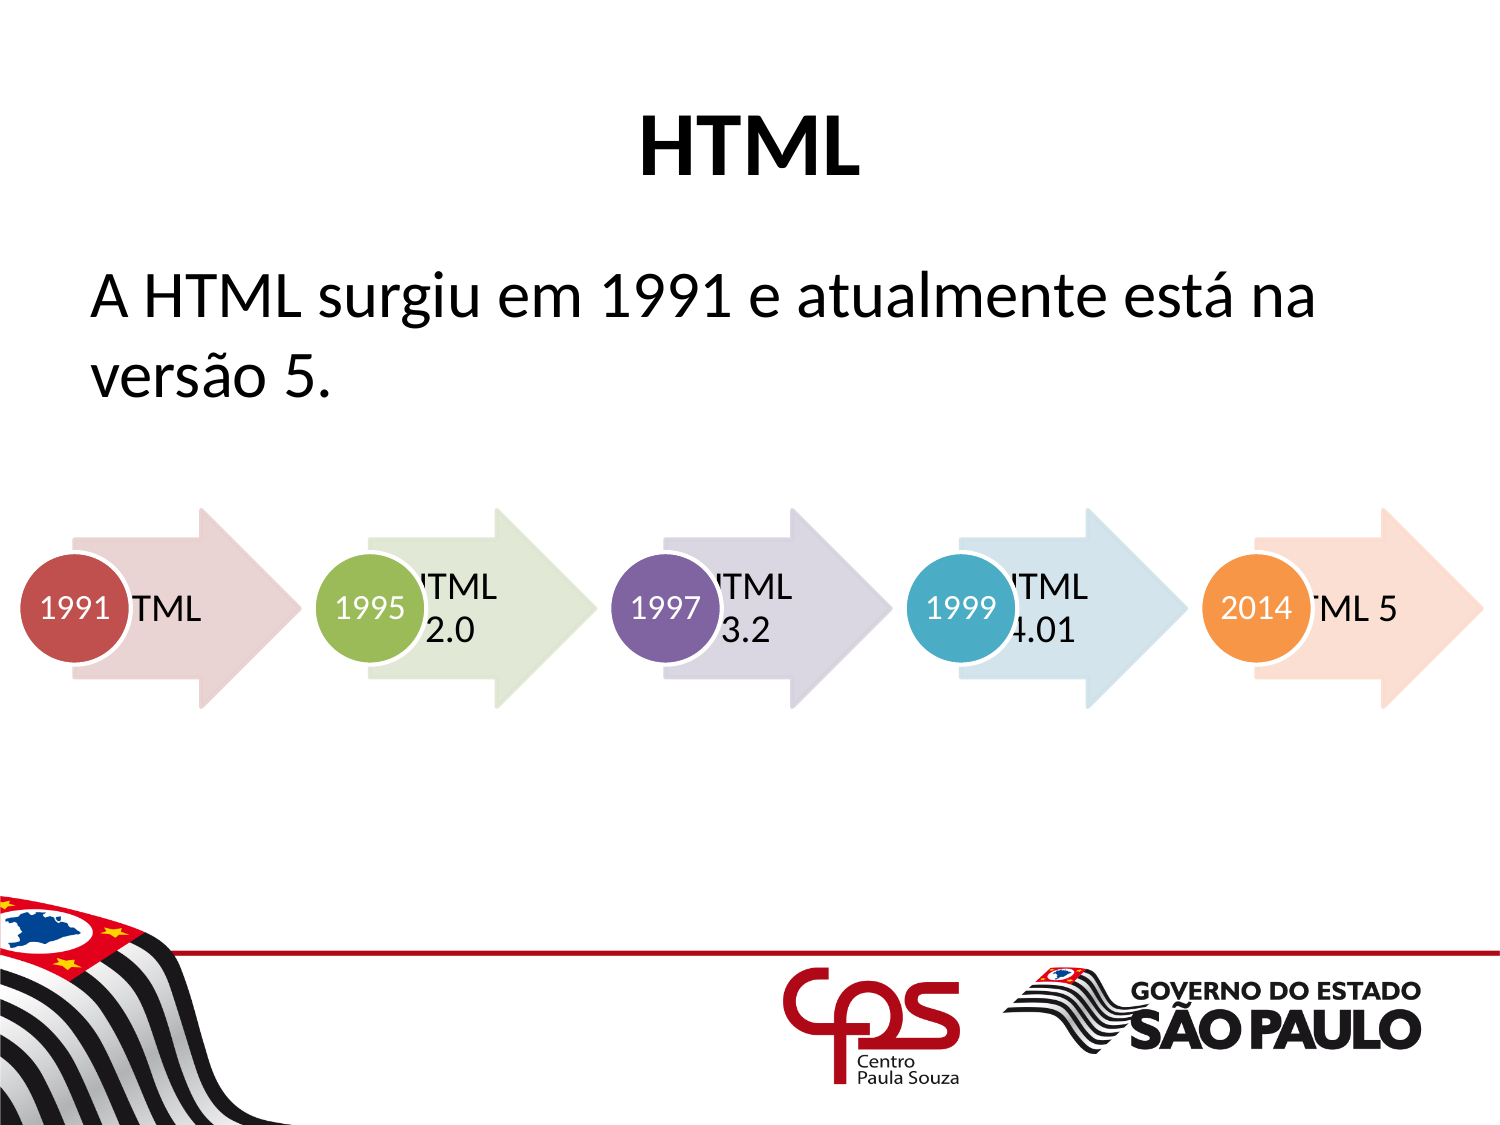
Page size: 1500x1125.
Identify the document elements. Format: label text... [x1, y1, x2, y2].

list A HTML surgiu em 1991 e atualmente está na versão 5. [75, 243, 1425, 312]
picture [0, 896, 1500, 1125]
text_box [17, 314, 1483, 903]
list A HTML surgiu em 1991 e atualmente está na versão 5. [75, 911, 1425, 917]
title HTML [75, 45, 1425, 233]
